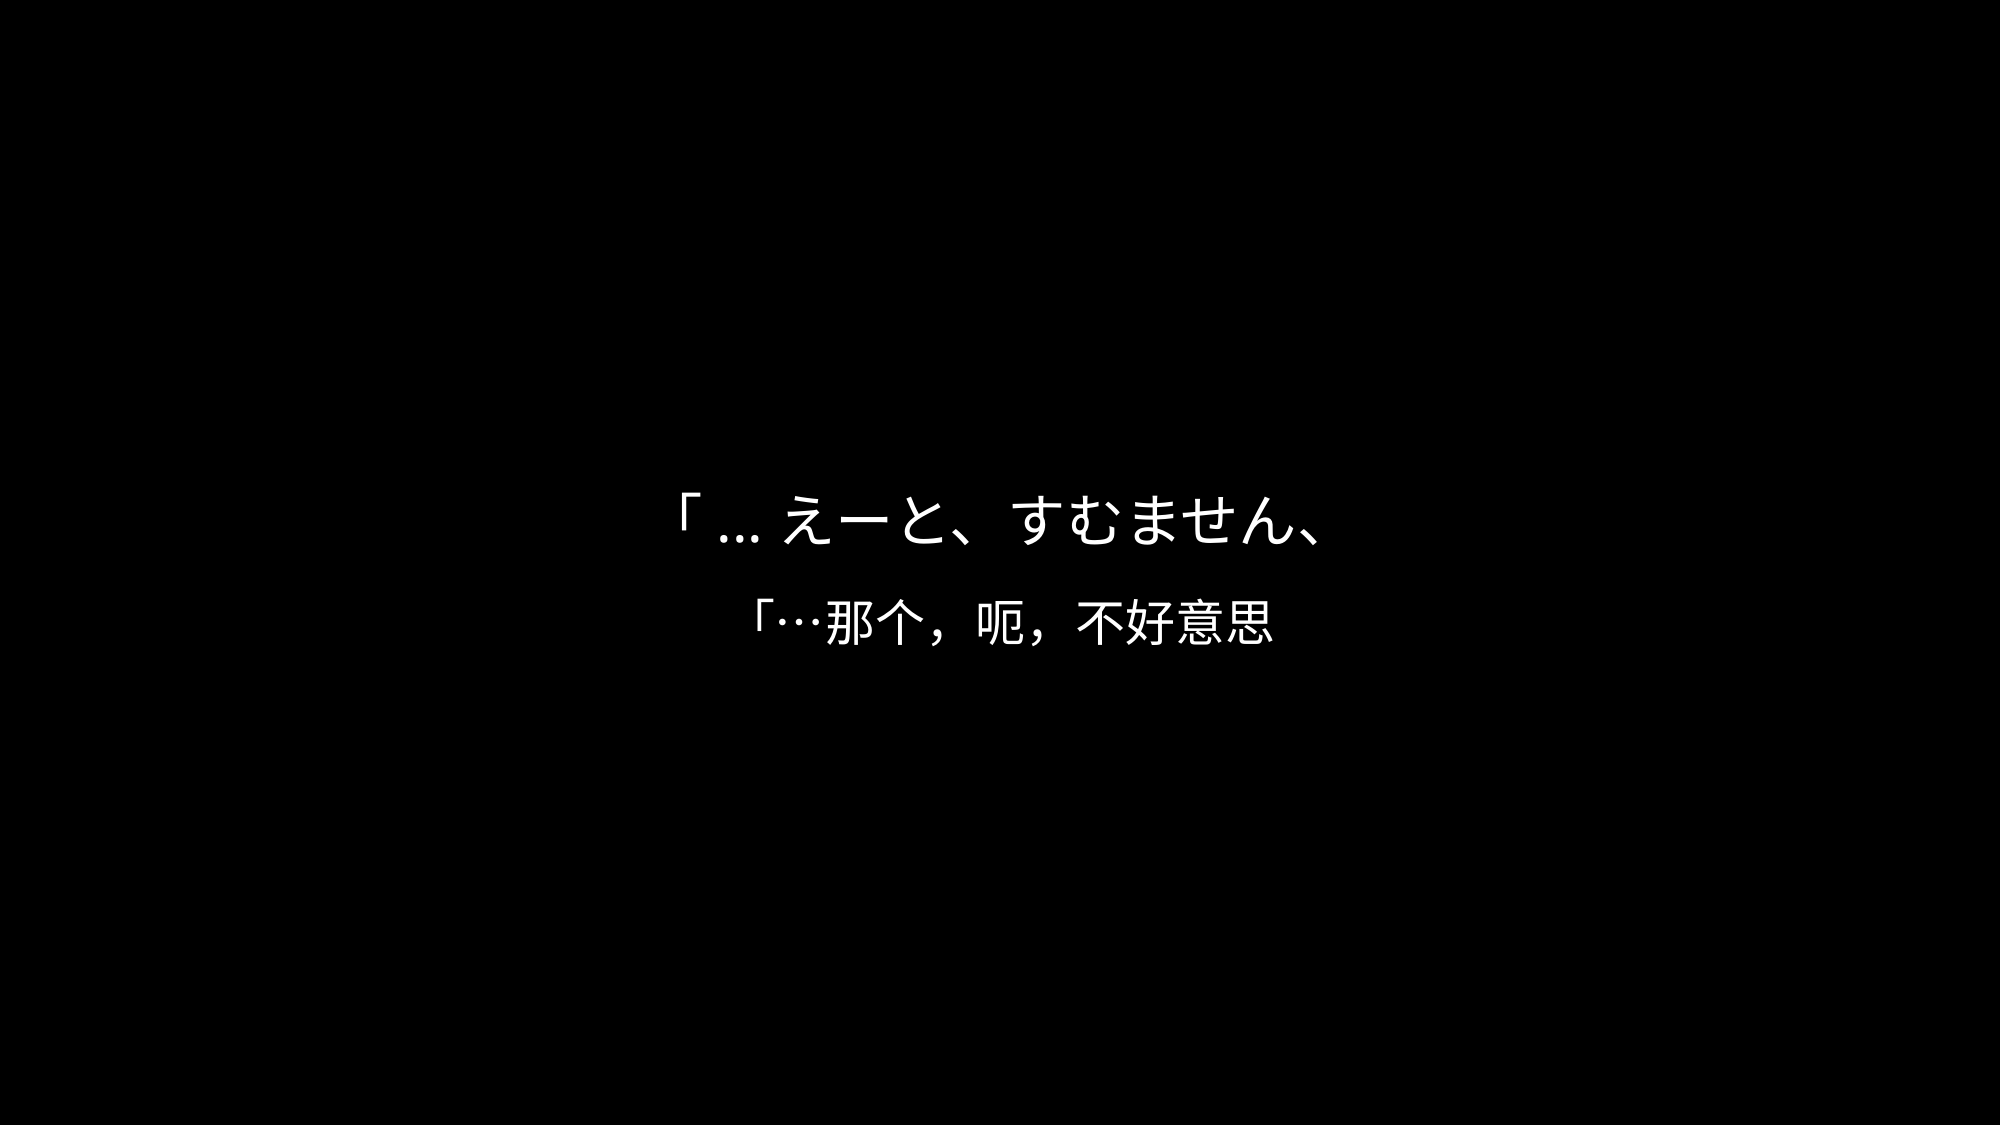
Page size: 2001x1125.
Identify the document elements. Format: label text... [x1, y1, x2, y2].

title 「...えーと、すむません、 [0, 170, 2000, 563]
subtitle 「…那个，呃，不好意思 [0, 590, 2000, 863]
